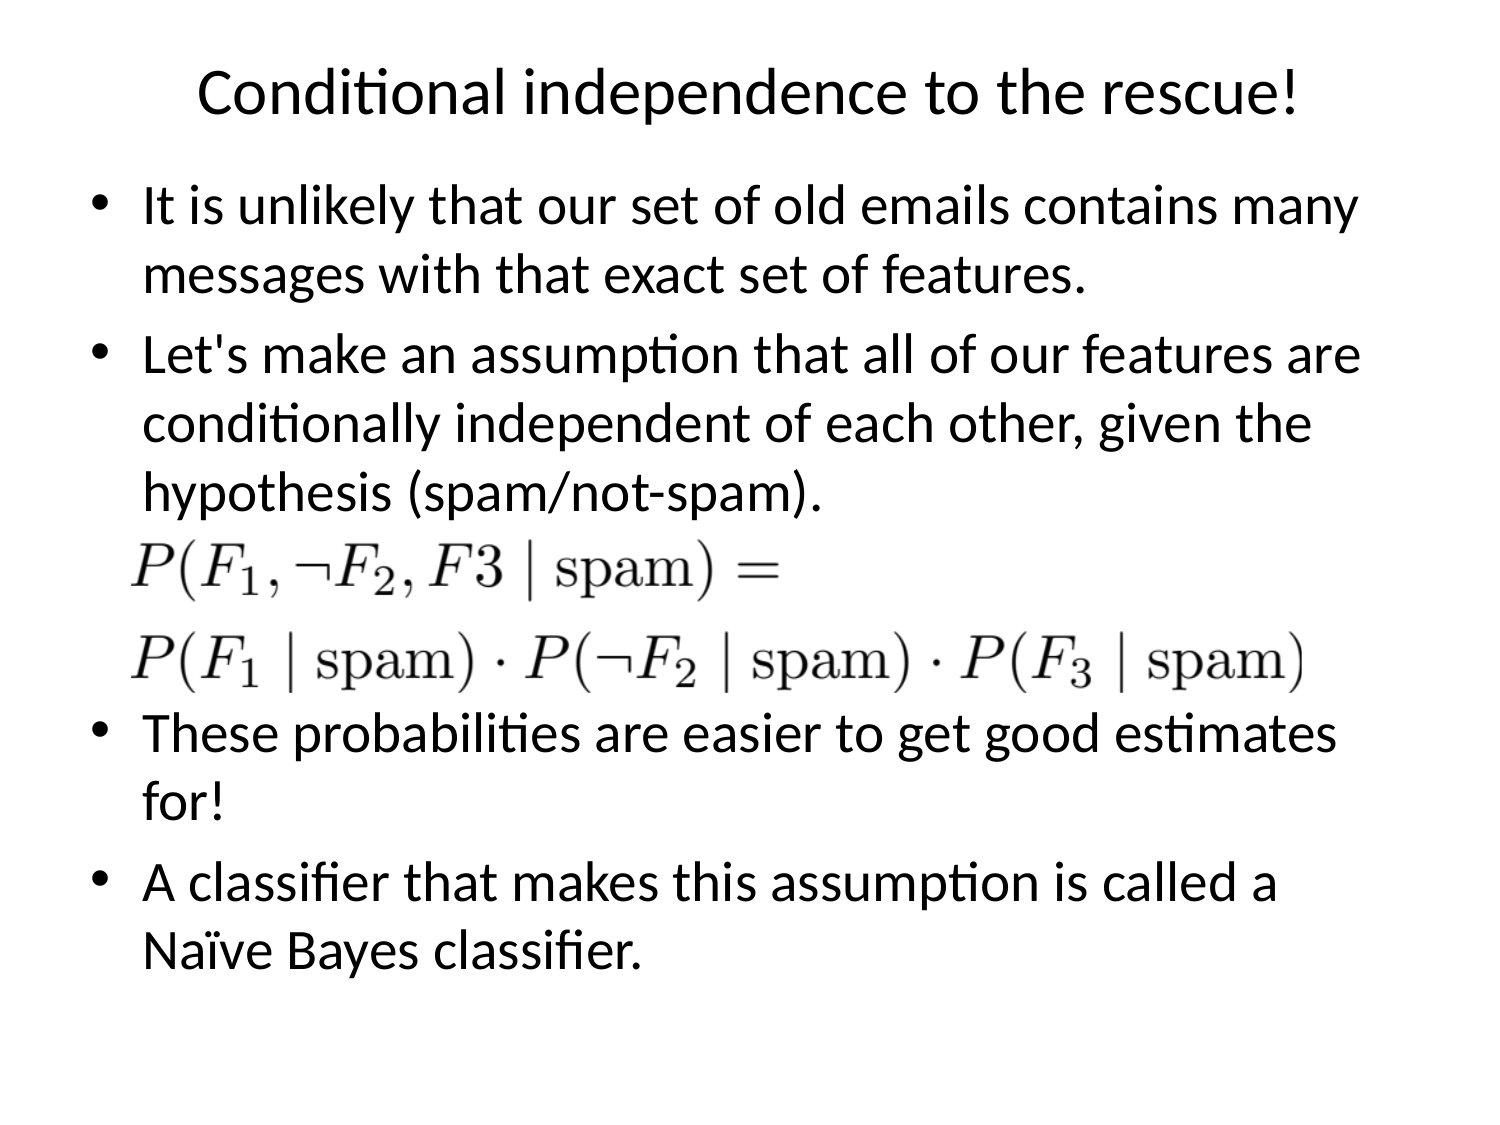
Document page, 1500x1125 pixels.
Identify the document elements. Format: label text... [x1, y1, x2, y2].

picture [130, 538, 1302, 693]
list It is unlikely that our set of old emails contains many messages with that exact set of features. Let's make an assumption that all of our features are conditionally independent of each other, given the hypothesis (spam/not-spam). These probabilities are easier to get good estimates for! A classifier that makes this assumption is called a Naïve Bayes classifier. [75, 159, 1425, 1005]
title Conditional independence to the rescue! [75, 45, 1425, 131]
